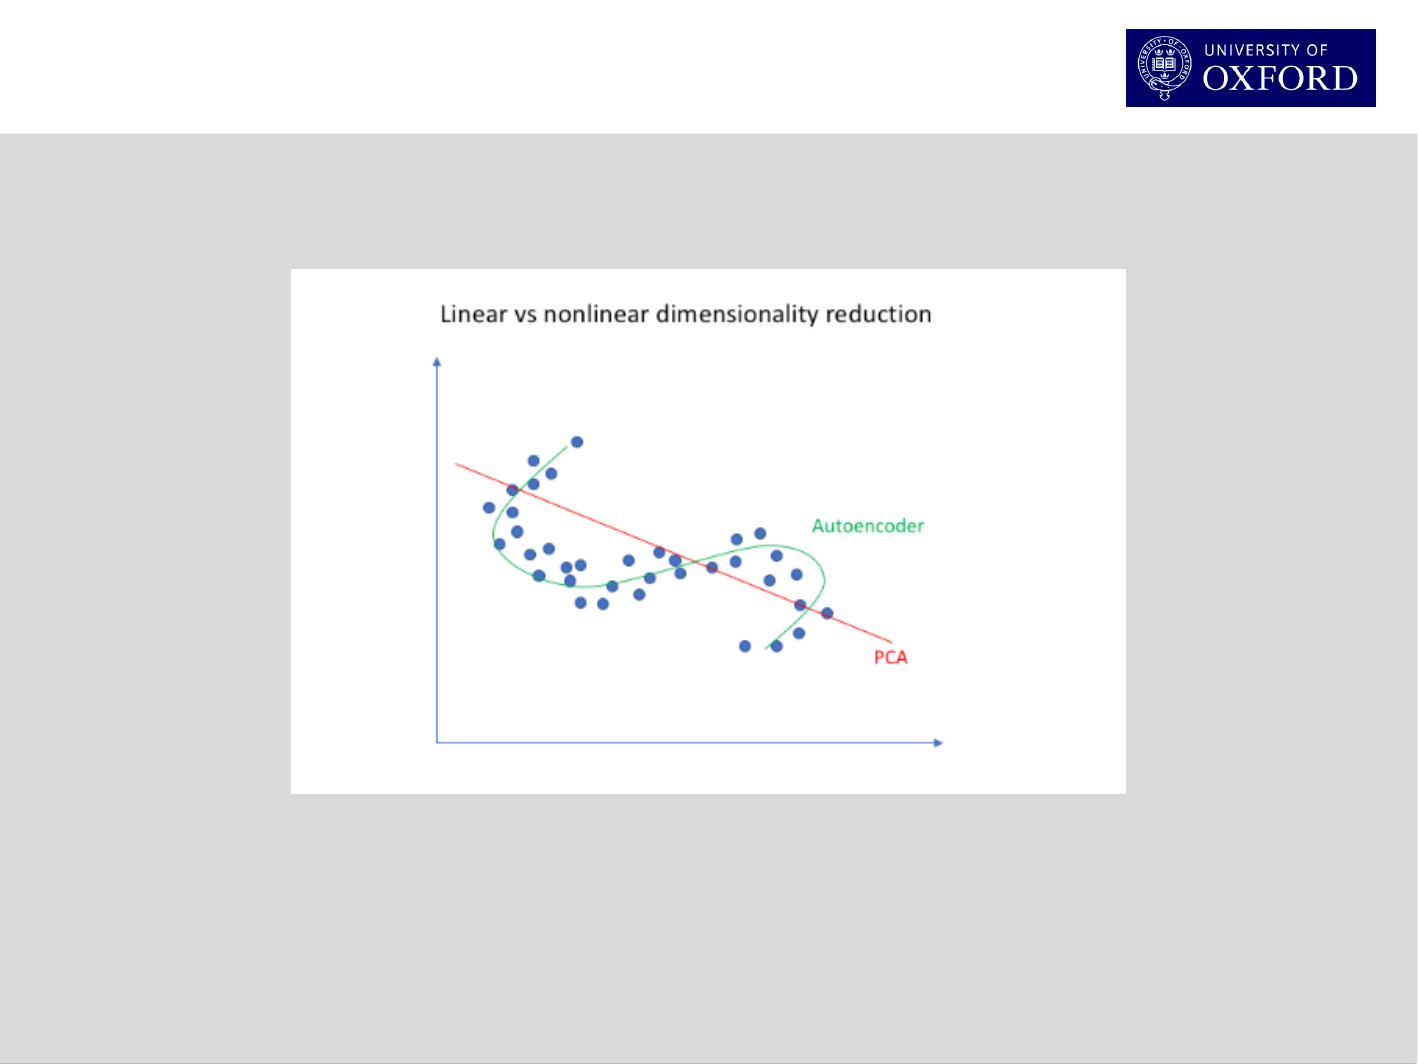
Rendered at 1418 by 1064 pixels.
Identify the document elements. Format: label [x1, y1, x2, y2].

picture [1126, 29, 1376, 107]
picture [291, 269, 1127, 794]
